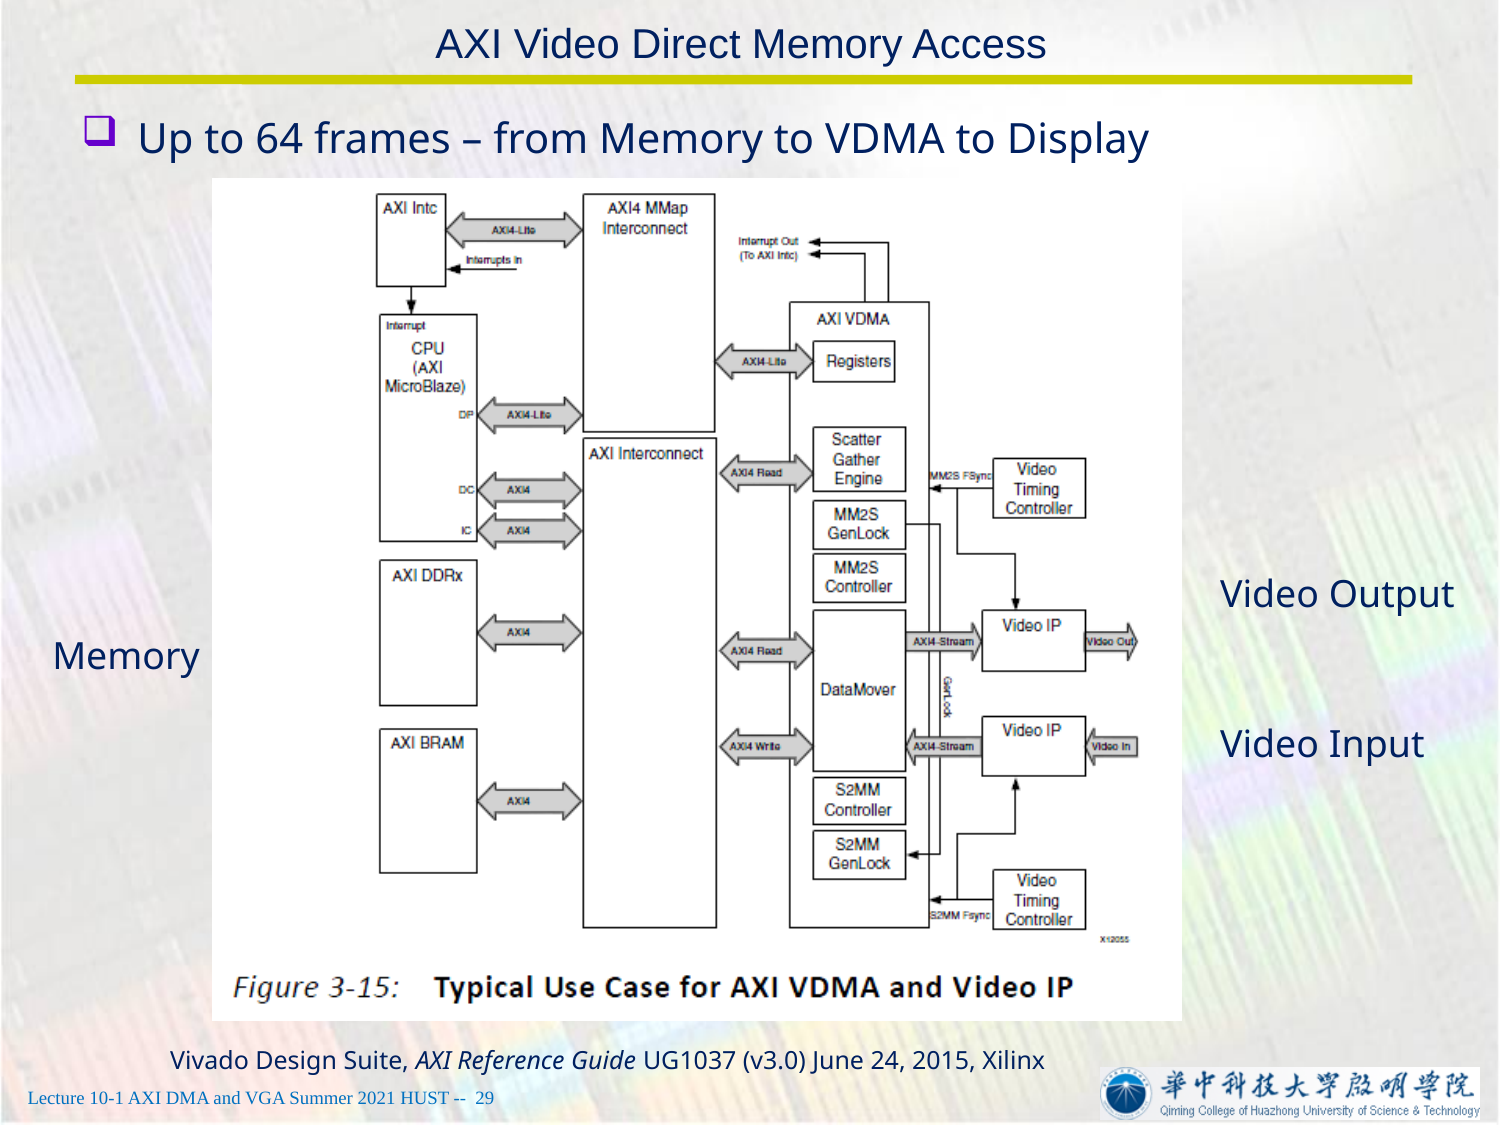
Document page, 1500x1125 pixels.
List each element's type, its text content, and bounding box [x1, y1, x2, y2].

text_box Memory [37, 624, 207, 685]
text_box Vivado Design Suite, AXI Reference Guide UG1037 (v3.0) June 24, 2015, Xilinx [155, 1037, 1061, 1082]
picture [0, 0, 1500, 1125]
text_box Video Output Video Input [1205, 562, 1470, 773]
list Up to 64 frames – from Memory to VDMA to Display [66, 104, 1454, 1049]
title AXI Video Direct Memory Access [28, 17, 1454, 63]
